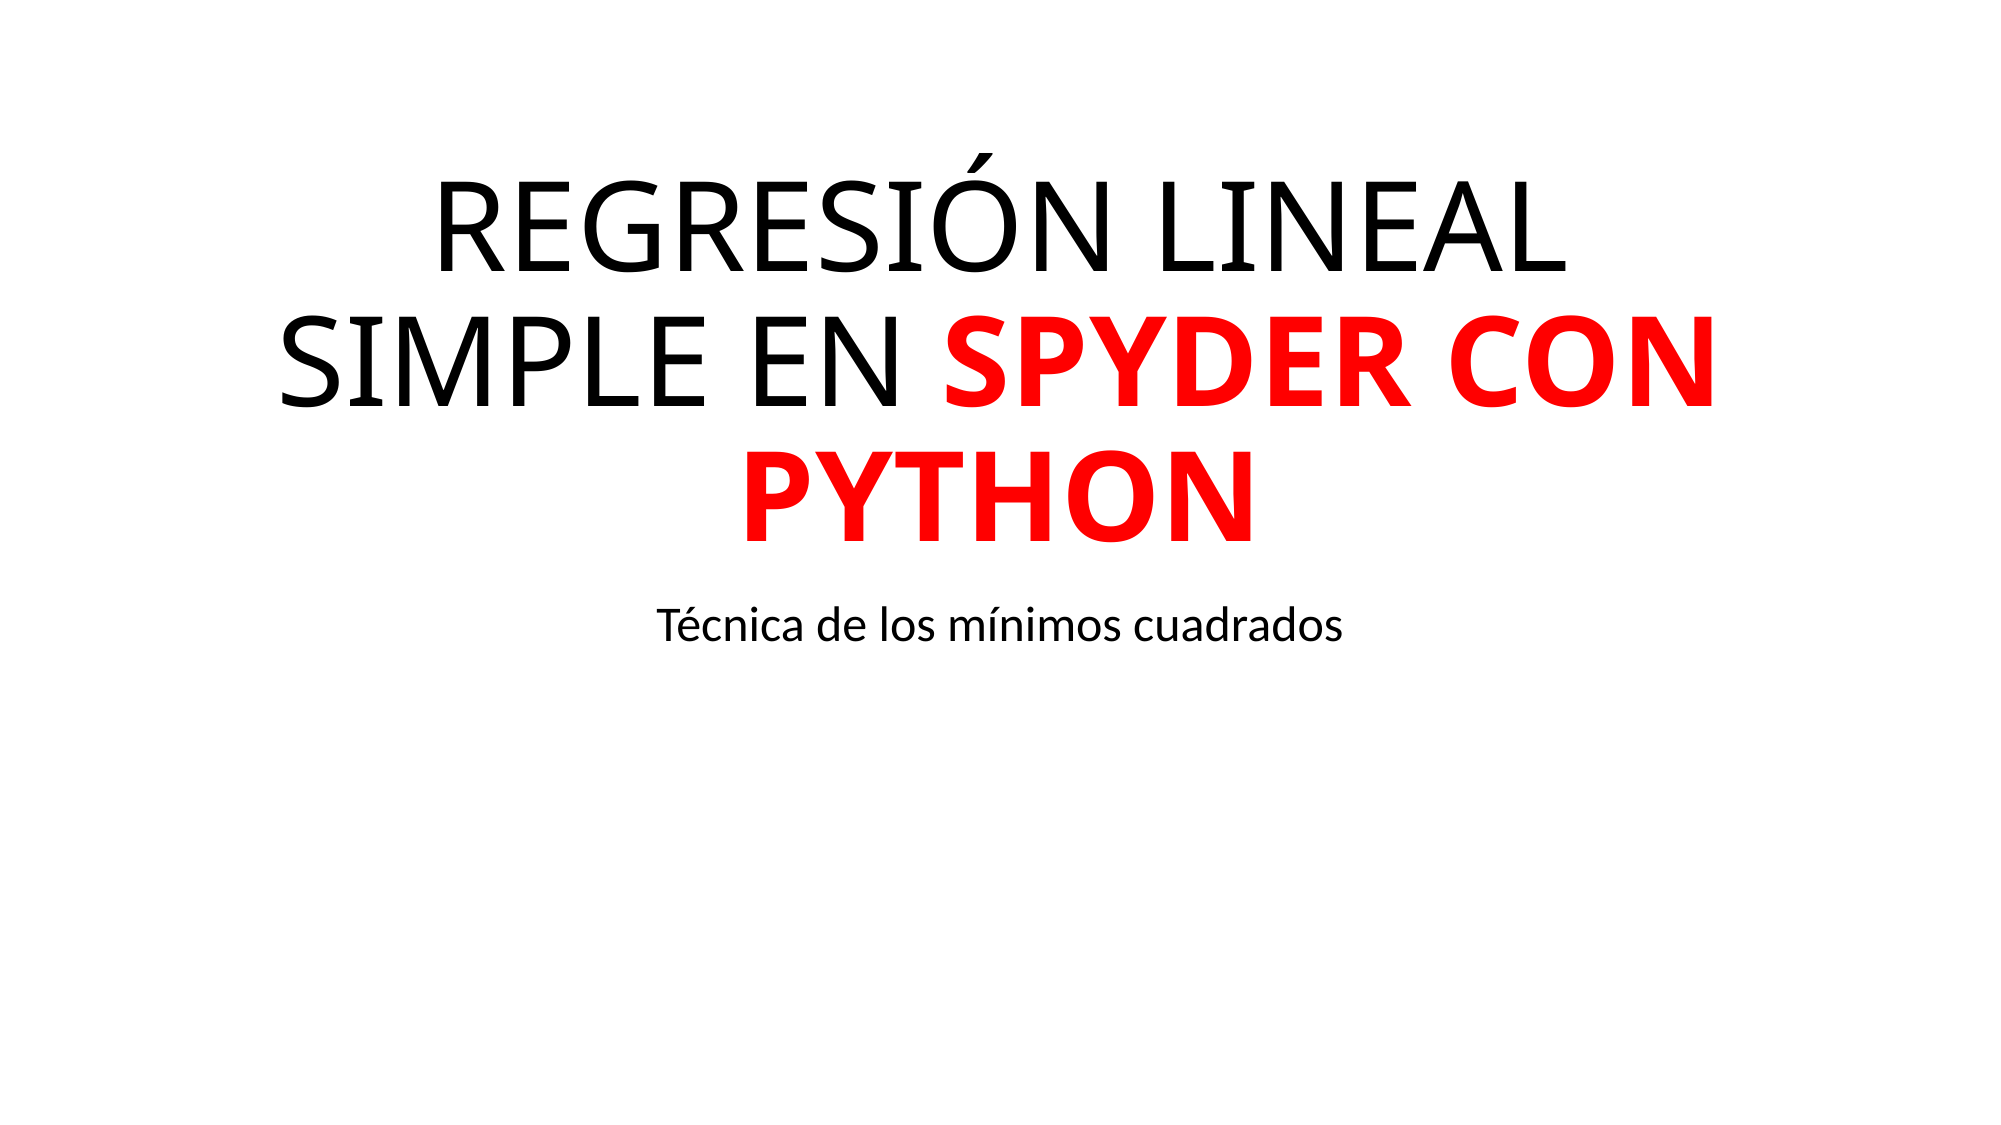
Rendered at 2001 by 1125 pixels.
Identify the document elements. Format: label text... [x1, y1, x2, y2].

subtitle Técnica de los mínimos cuadrados [249, 590, 1750, 863]
title REGRESIÓN LINEAL SIMPLE EN SPYDER CON PYTHON [249, 184, 1750, 576]
